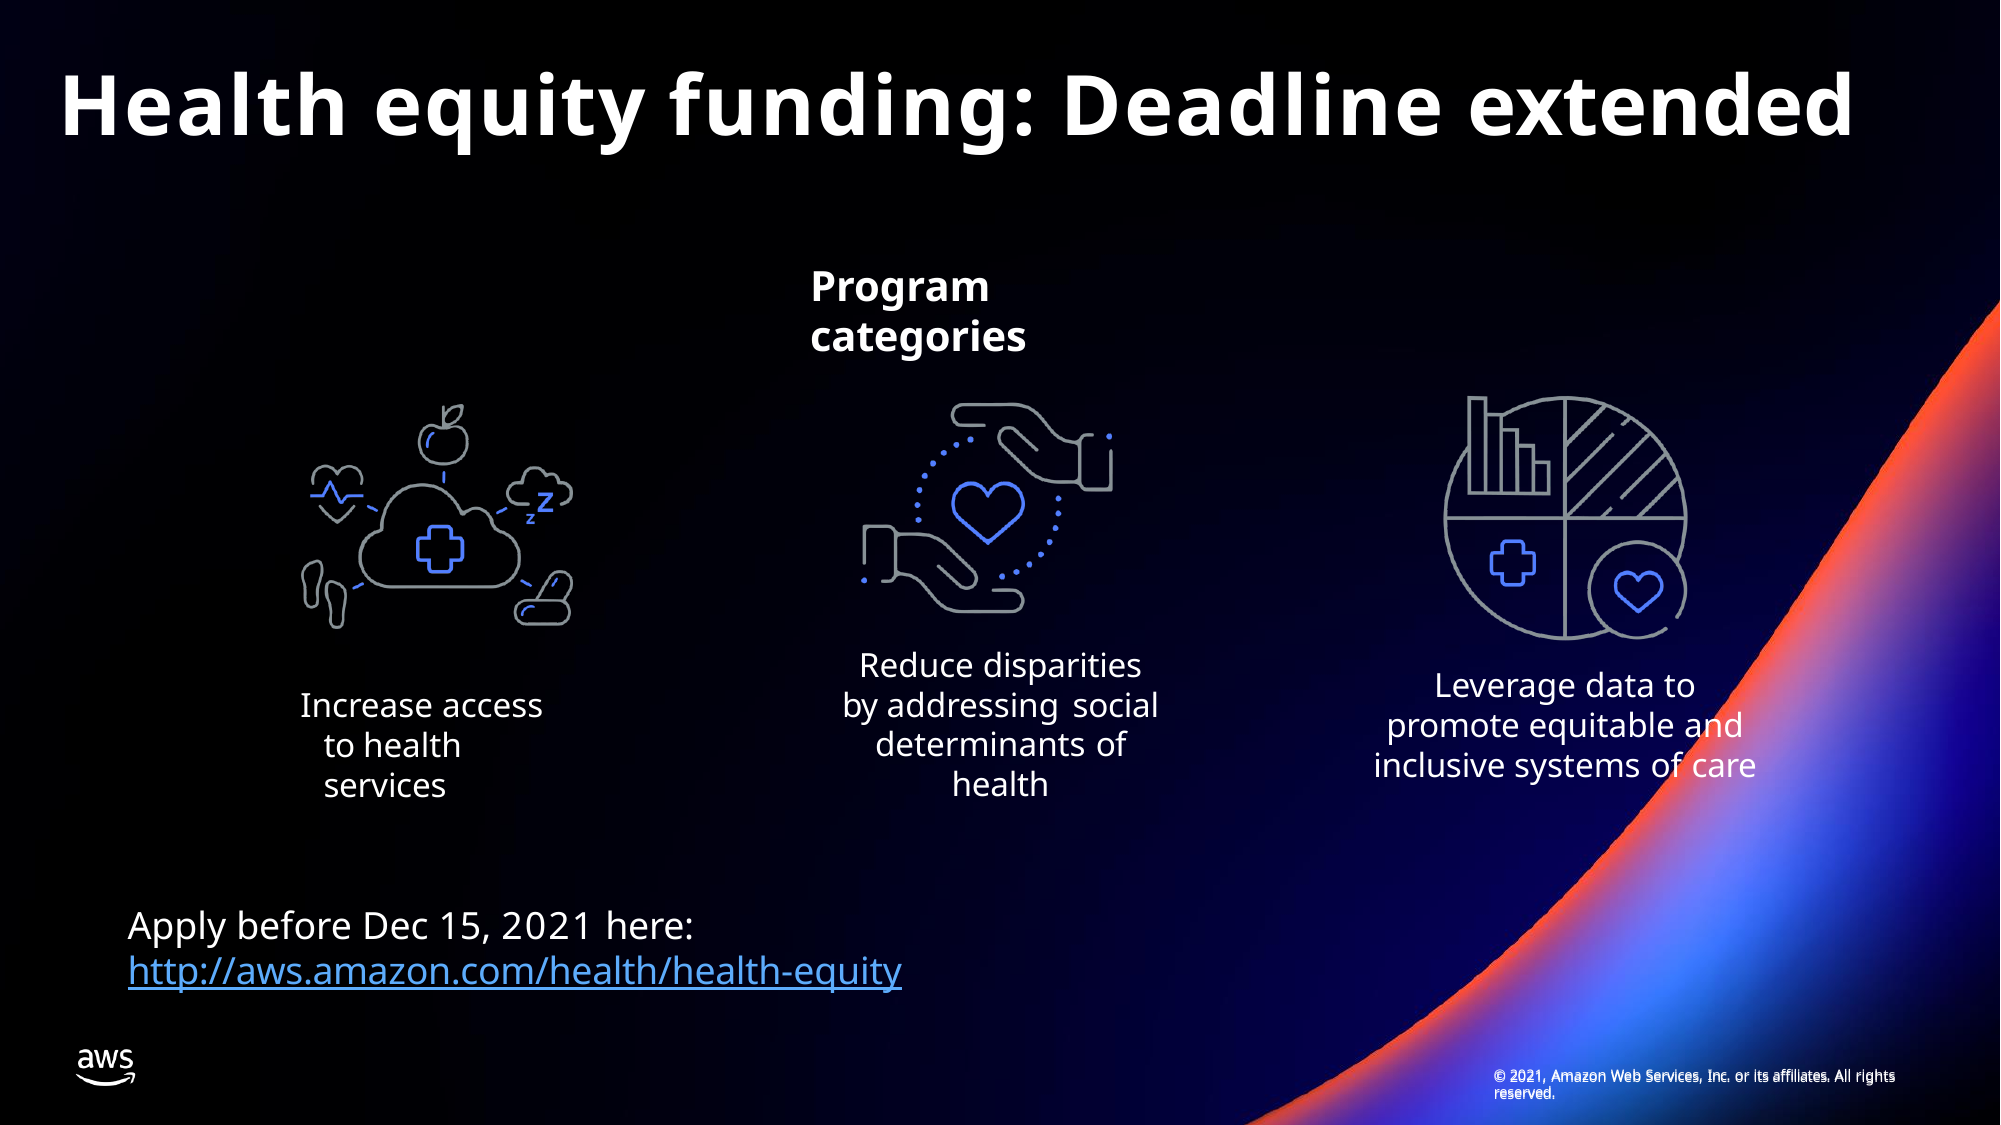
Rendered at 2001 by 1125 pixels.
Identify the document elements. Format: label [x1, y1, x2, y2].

picture [842, 372, 1133, 663]
text_box [0, 0, 2000, 1125]
picture [1398, 351, 1730, 683]
picture [270, 393, 603, 642]
